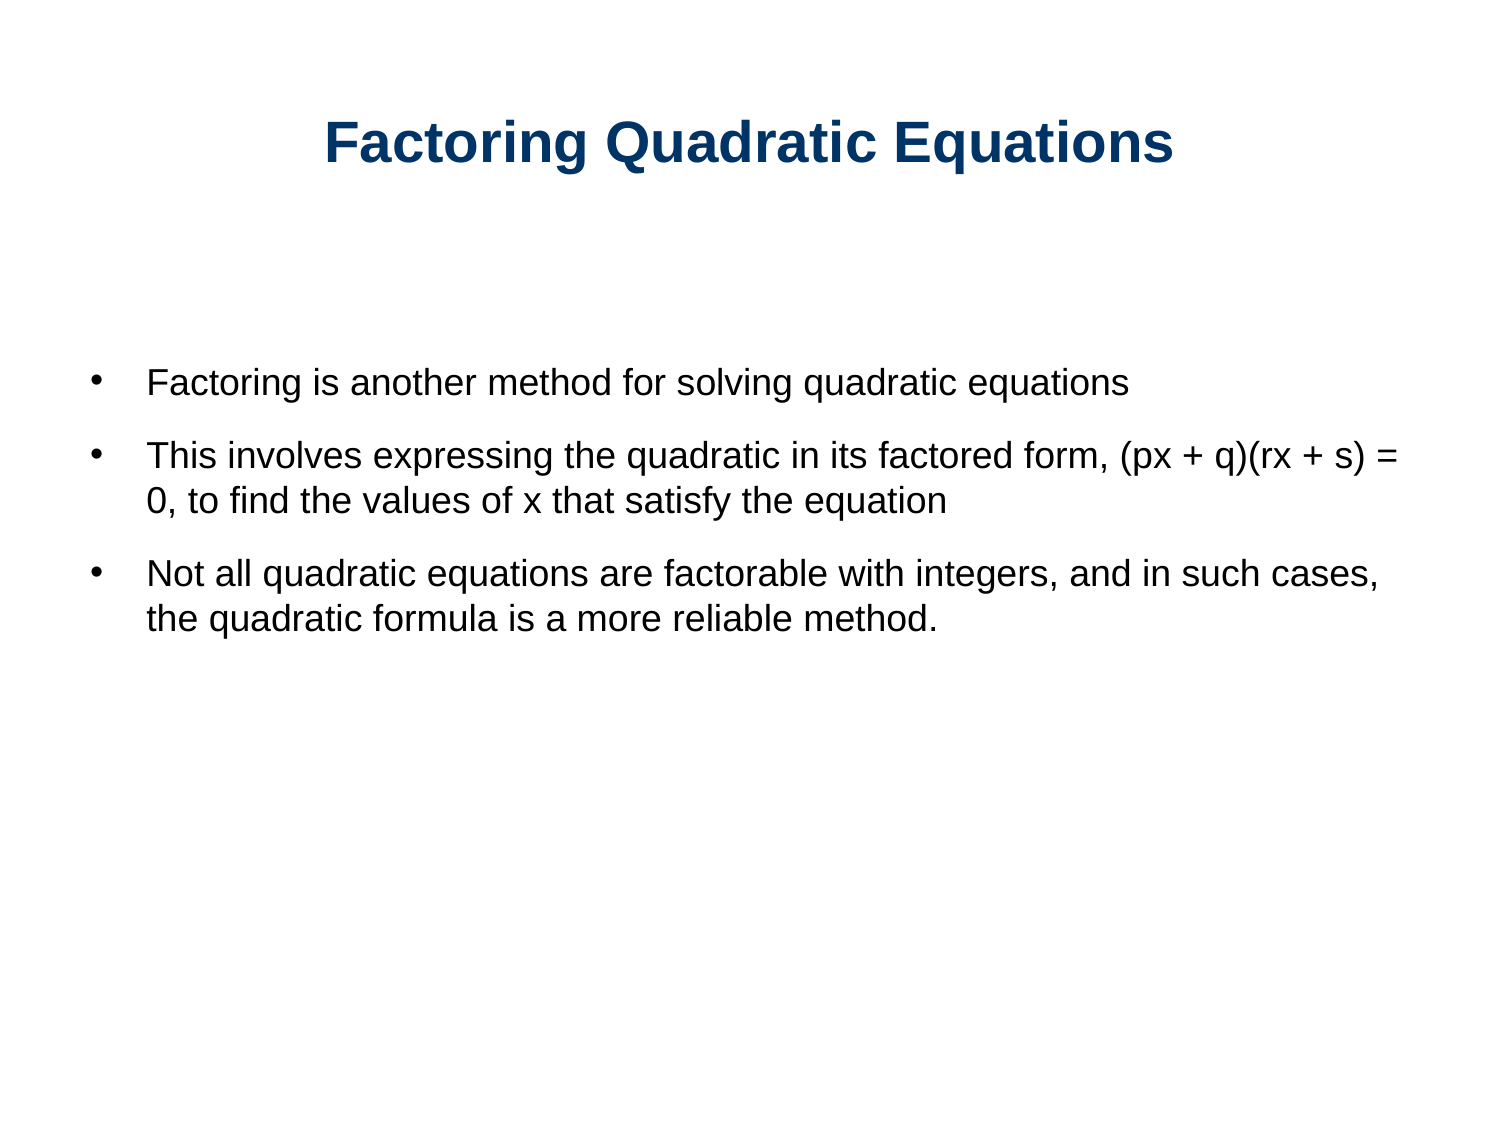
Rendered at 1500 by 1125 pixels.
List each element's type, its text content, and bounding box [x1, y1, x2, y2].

list Factoring is another method for solving quadratic equations This involves expressing the quadratic in its factored form, (px + q)(rx + s) = 0, to find the values of x that satisfy the equation Not all quadratic equations are factorable with integers, and in such cases, the quadratic formula is a more reliable method. [75, 262, 1425, 1005]
title Factoring Quadratic Equations [75, 45, 1425, 233]
